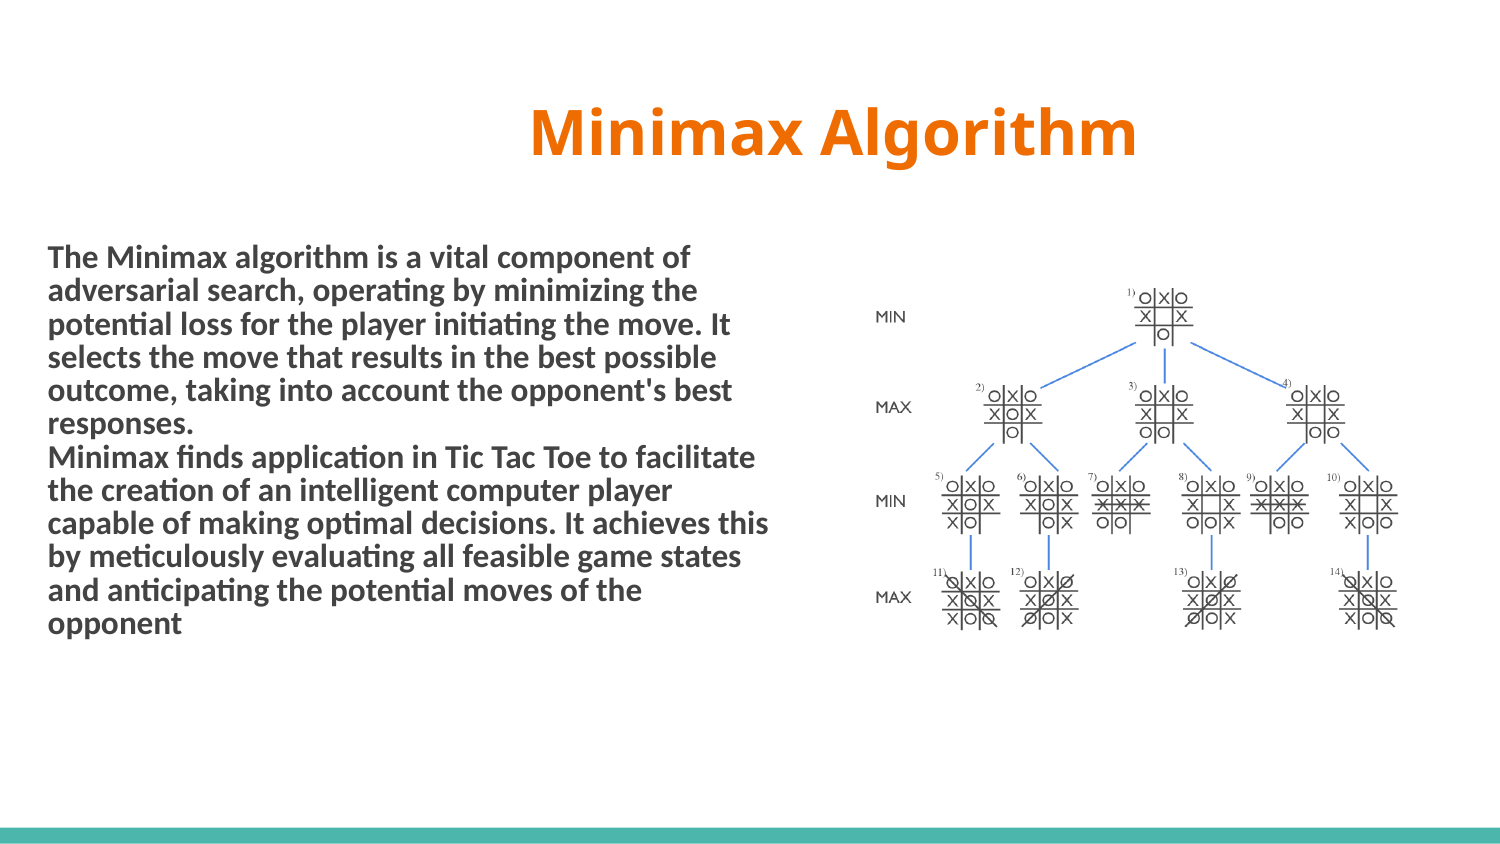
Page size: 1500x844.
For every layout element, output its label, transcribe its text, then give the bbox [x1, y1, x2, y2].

picture [859, 270, 1476, 733]
list The Minimax algorithm is a vital component of adversarial search, operating by minimizing the potential loss for the player initiating the move. It selects the move that results in the best possible outcome, taking into account the opponent's best responses. Minimax finds application in Tic Tac Toe to facilitate the creation of an intelligent computer player capable of making optimal decisions. It achieves this by meticulously evaluating all feasible game states and anticipating the potential moves of the opponent [32, 228, 800, 732]
title Minimax Algorithm [51, 72, 1449, 189]
